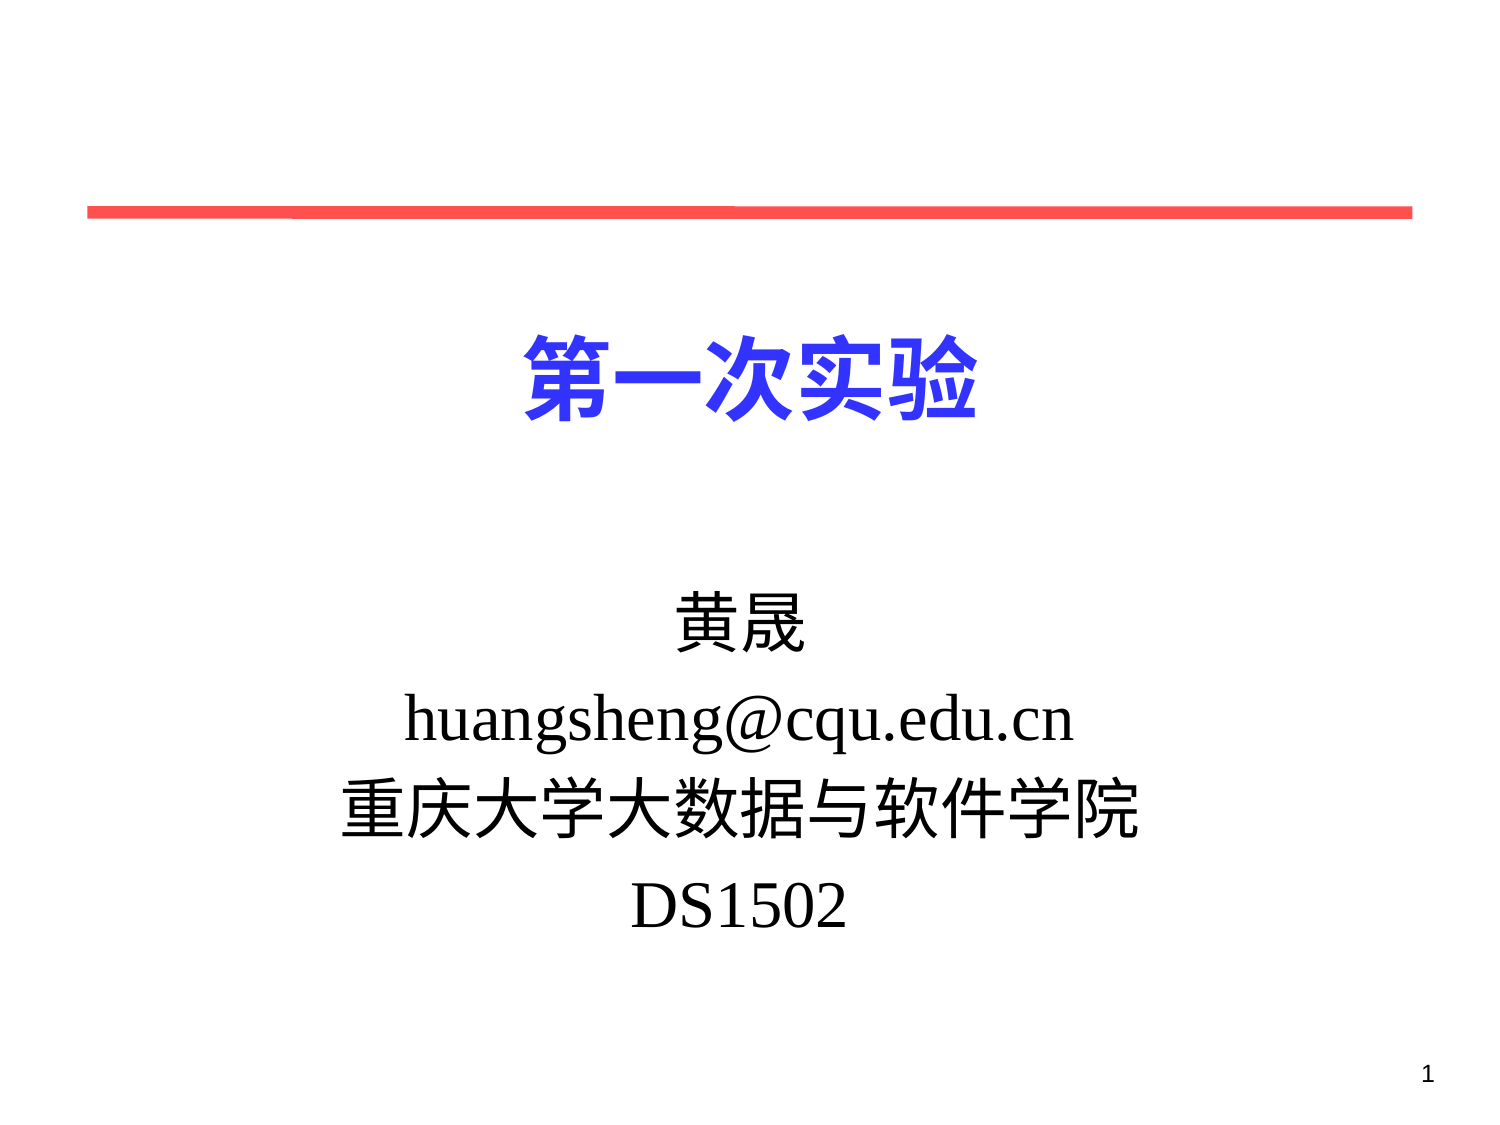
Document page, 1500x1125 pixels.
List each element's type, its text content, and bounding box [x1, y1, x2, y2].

slide_number 1 [1137, 1050, 1450, 1125]
subtitle 黄晟 huangsheng@cqu.edu.cn 重庆大学大数据与软件学院 DS1502 [215, 572, 1266, 975]
title 第一次实验 [112, 256, 1388, 498]
